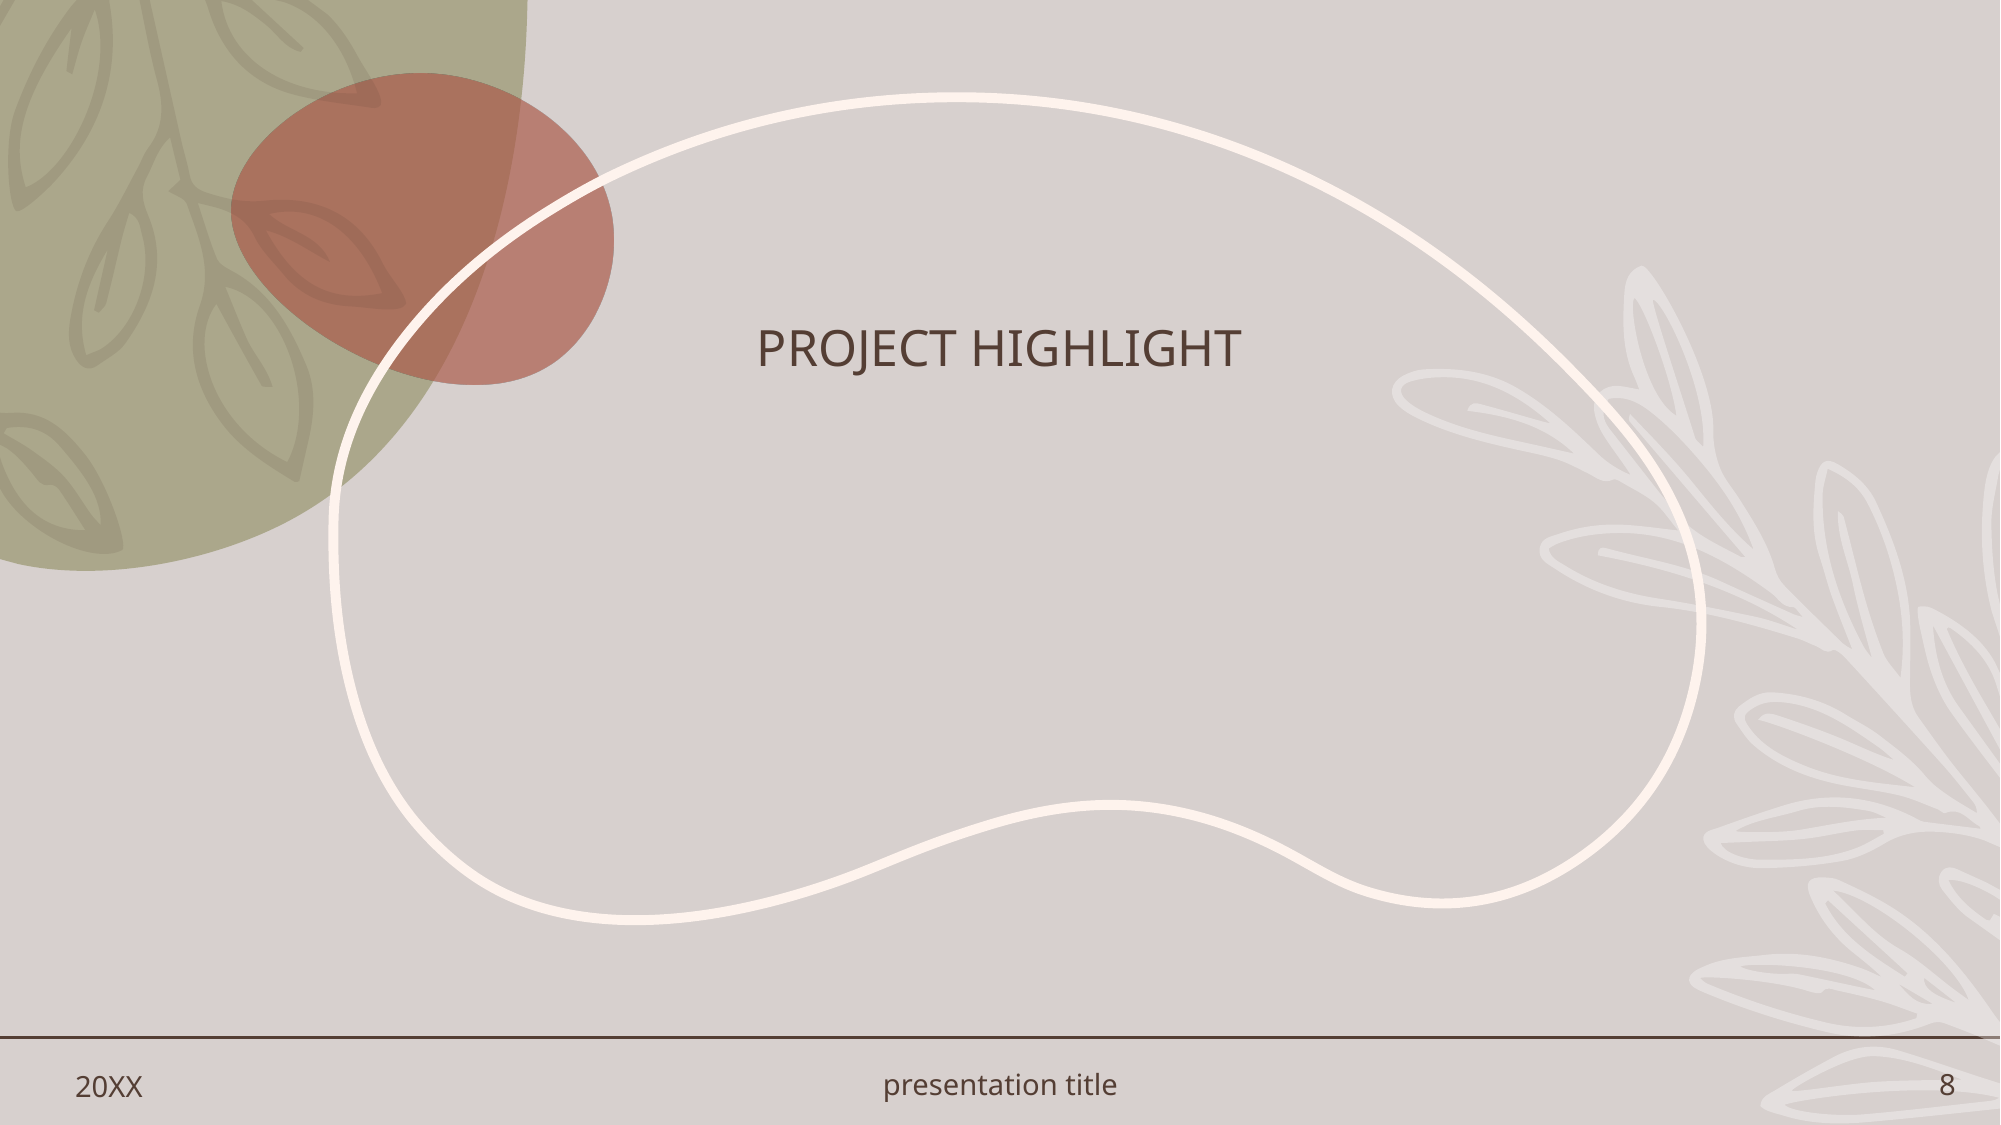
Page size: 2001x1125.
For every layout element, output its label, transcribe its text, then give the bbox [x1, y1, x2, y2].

slide_number 8 [1808, 1060, 1971, 1112]
picture [231, 73, 614, 311]
title PROJECT HIGHLIGHT [137, 311, 1863, 389]
footer presentation title [718, 1060, 1283, 1112]
slide_number 20XX [60, 1060, 222, 1112]
picture [435, 181, 614, 311]
